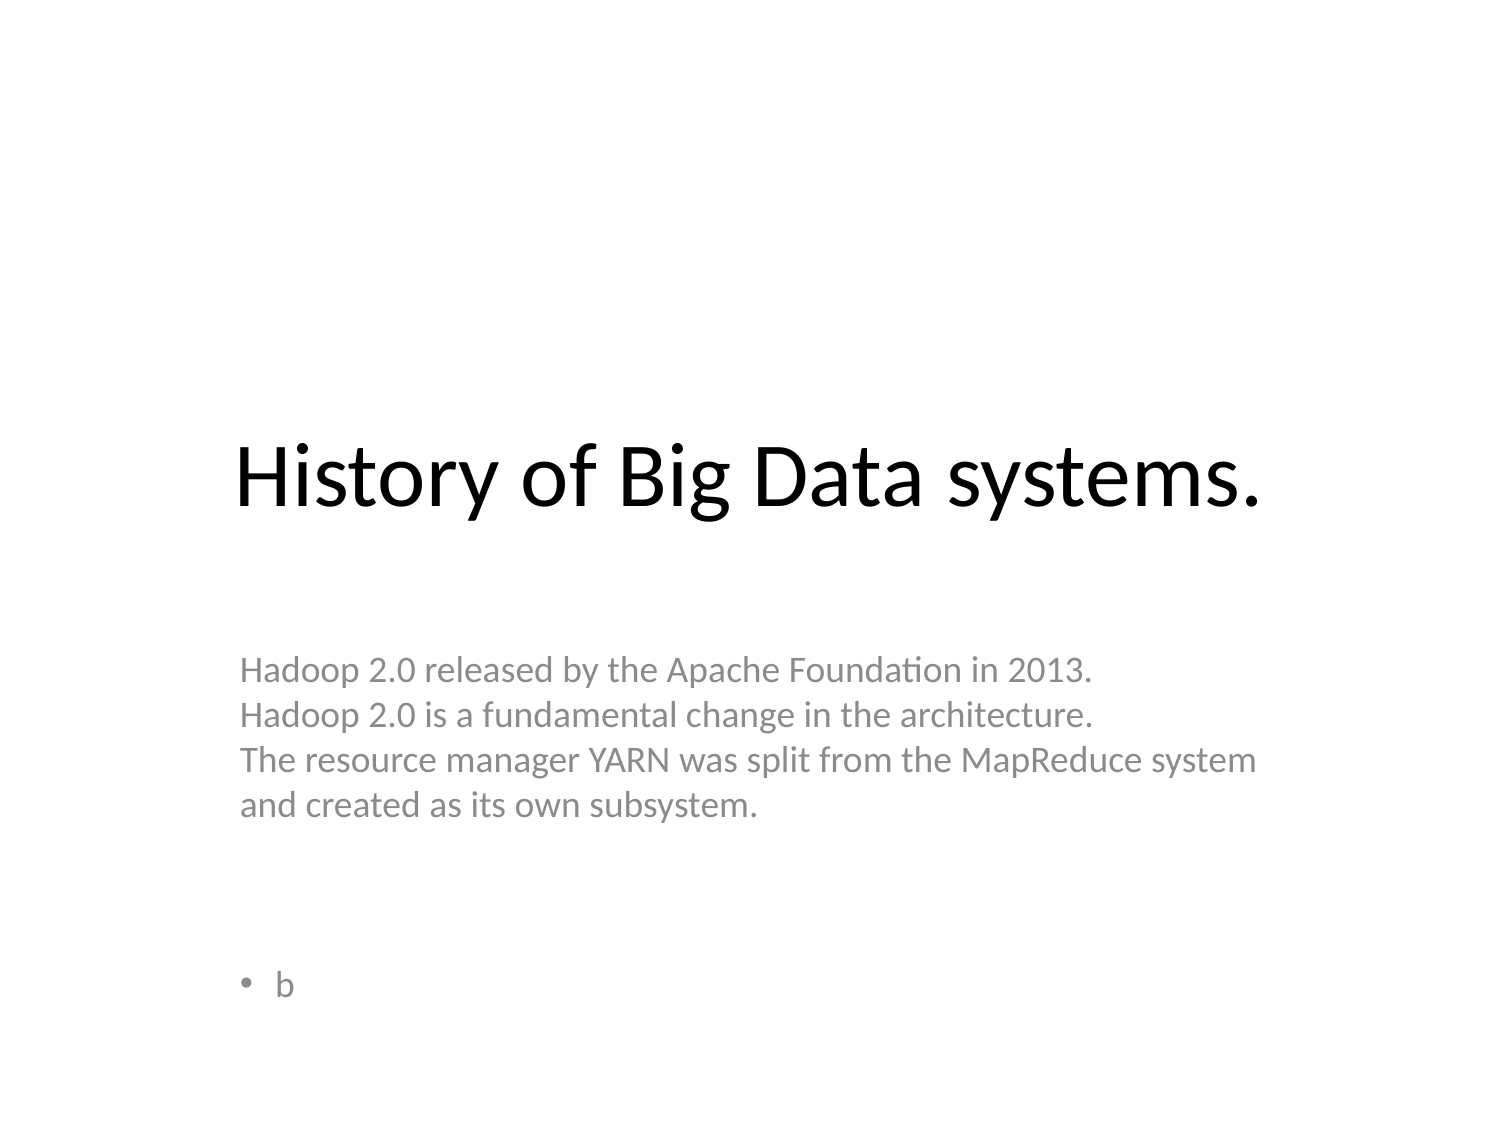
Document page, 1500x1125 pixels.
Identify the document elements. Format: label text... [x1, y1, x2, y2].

text_box History of Big Data systems. [112, 349, 1388, 591]
text_box Hadoop 2.0 released by the Apache Foundation in 2013. Hadoop 2.0 is a fundamental change in the architecture. The resource manager YARN was split from the MapReduce system and created as its own subsystem. b [224, 637, 1275, 925]
